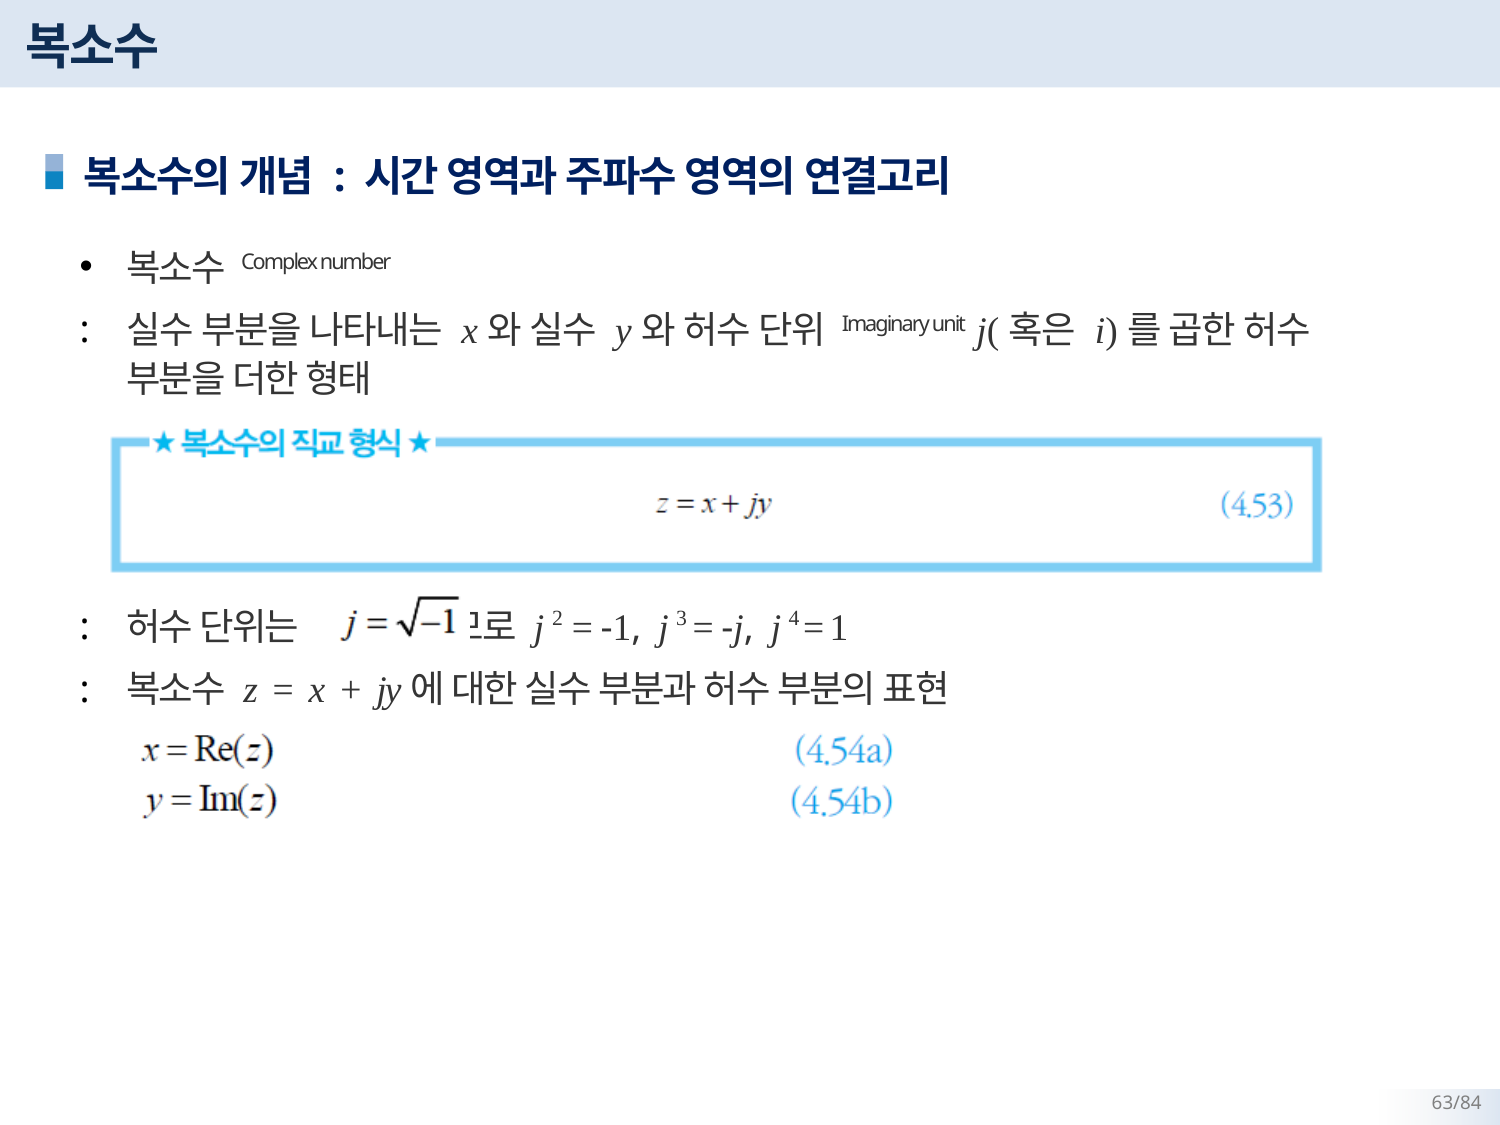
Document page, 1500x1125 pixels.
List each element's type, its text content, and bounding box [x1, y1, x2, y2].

picture [137, 722, 897, 823]
text_box 복소수 Complex number 실수 부분을 나타내는 x와 실수 y와 허수 단위 Imaginary unit j(혹은 i)를 곱한 허수 부분을 더한 형태 허수 단위는 이므로 j 2 = -1, j 3 = -j, j 4 = 1 복소수 z = x + jy에 대한 실수 부분과 허수 부분의 표현 [64, 231, 1324, 842]
picture [338, 591, 470, 649]
title 복소수 [10, 5, 1288, 84]
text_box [45, 136, 1450, 204]
picture [106, 426, 1325, 579]
